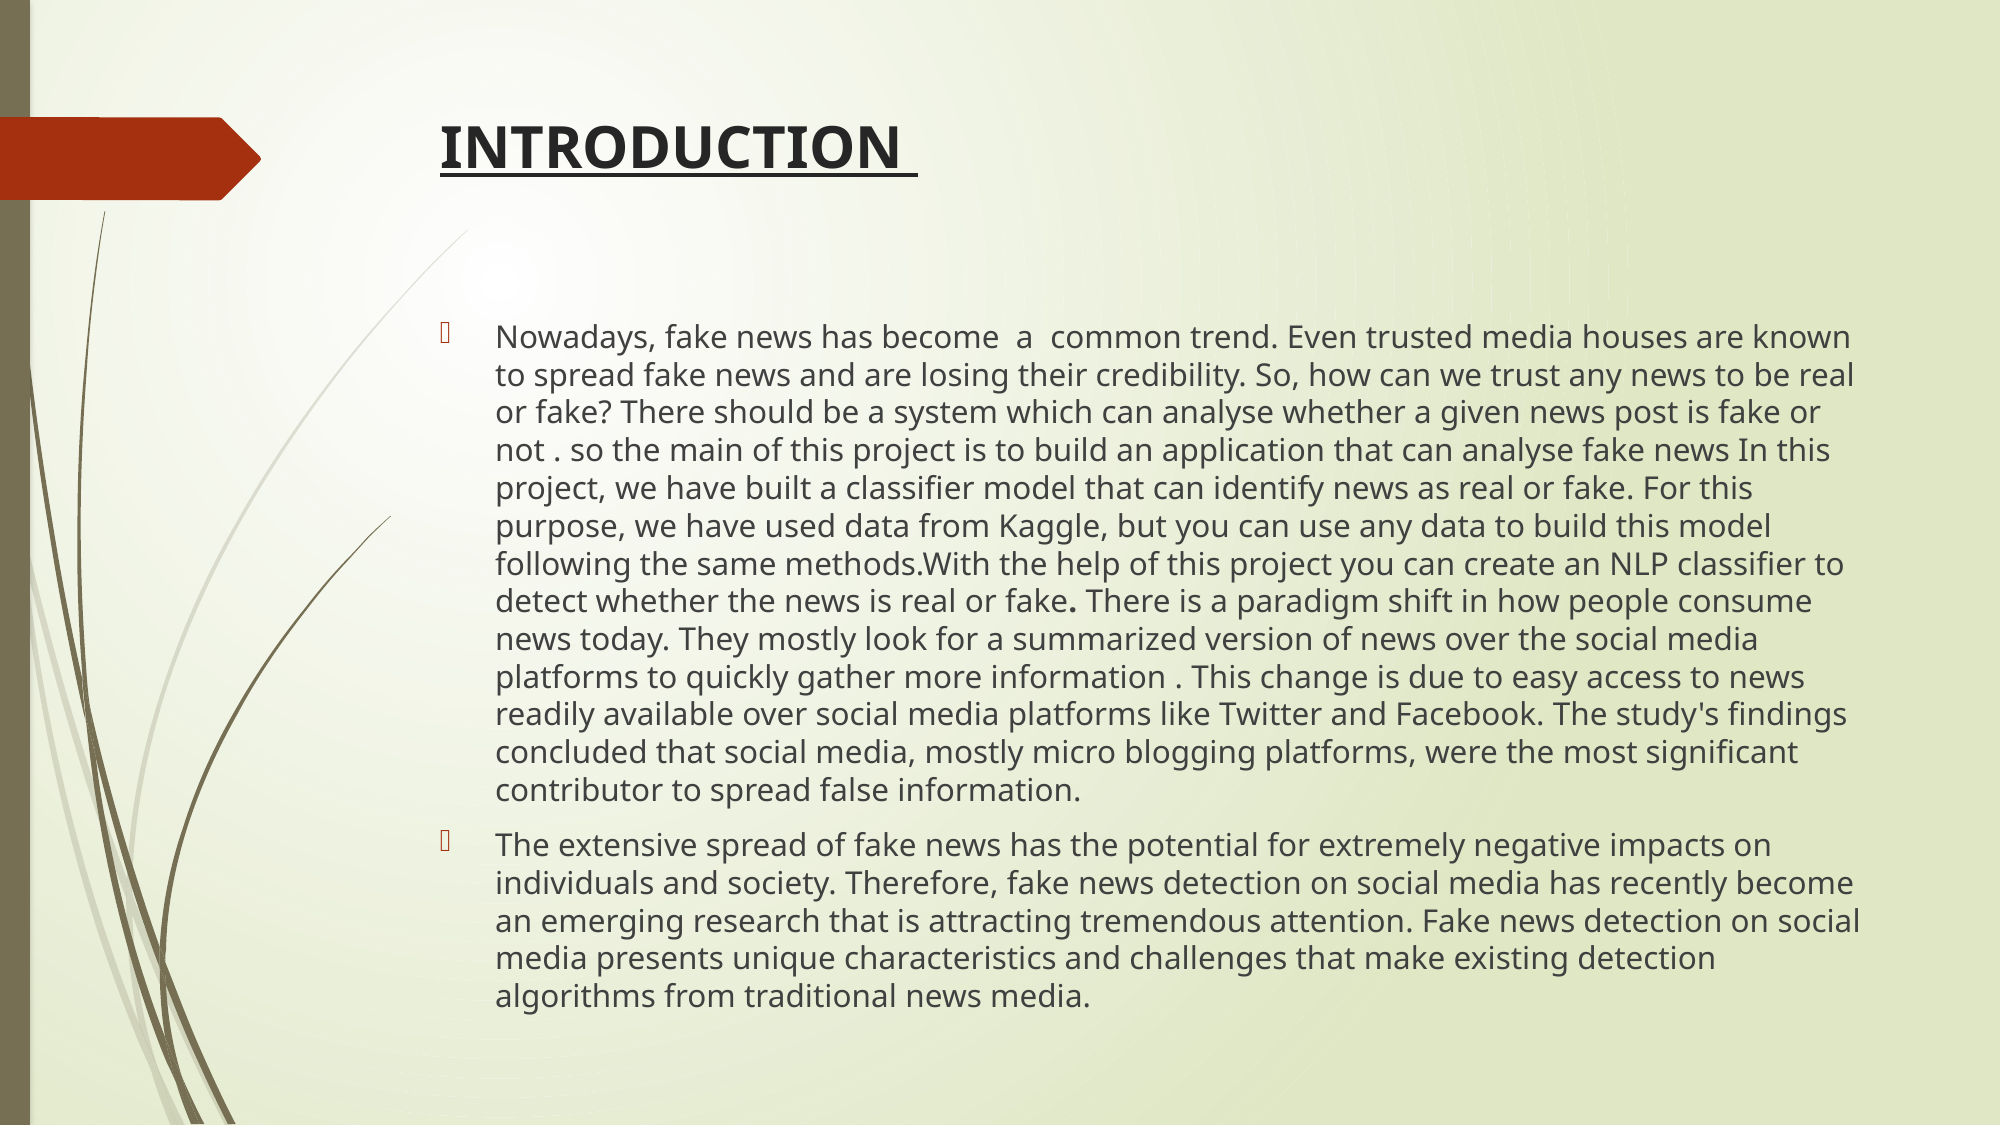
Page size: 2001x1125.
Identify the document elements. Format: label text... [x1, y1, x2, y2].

title INTRODUCTION [425, 102, 1888, 264]
list Nowadays, fake news has become a common trend. Even trusted media houses are known to spread fake news and are losing their credibility. So, how can we trust any news to be real or fake? There should be a system which can analyse whether a given news post is fake or not . so the main of this project is to build an application that can analyse fake news In this project, we have built a classifier model that can identify news as real or fake. For this purpose, we have used data from Kaggle, but you can use any data to build this model following the same methods.With the help of this project you can create an NLP classifier to detect whether the news is real or fake. There is a paradigm shift in how people consume news today. They mostly look for a summarized version of news over the social media platforms to quickly gather more information . This change is due to easy access to news readily available over social media platforms like Twitter and Facebook. The study's findings concluded that social media, mostly micro blogging platforms, were the most significant contributor to spread false information. The extensive spread of fake news has the potential for extremely negative impacts on individuals and society. Therefore, fake news detection on social media has recently become an emerging research that is attracting tremendous attention. Fake news detection on social media presents unique characteristics and challenges that make existing detection algorithms from traditional news media. [424, 309, 1888, 1023]
